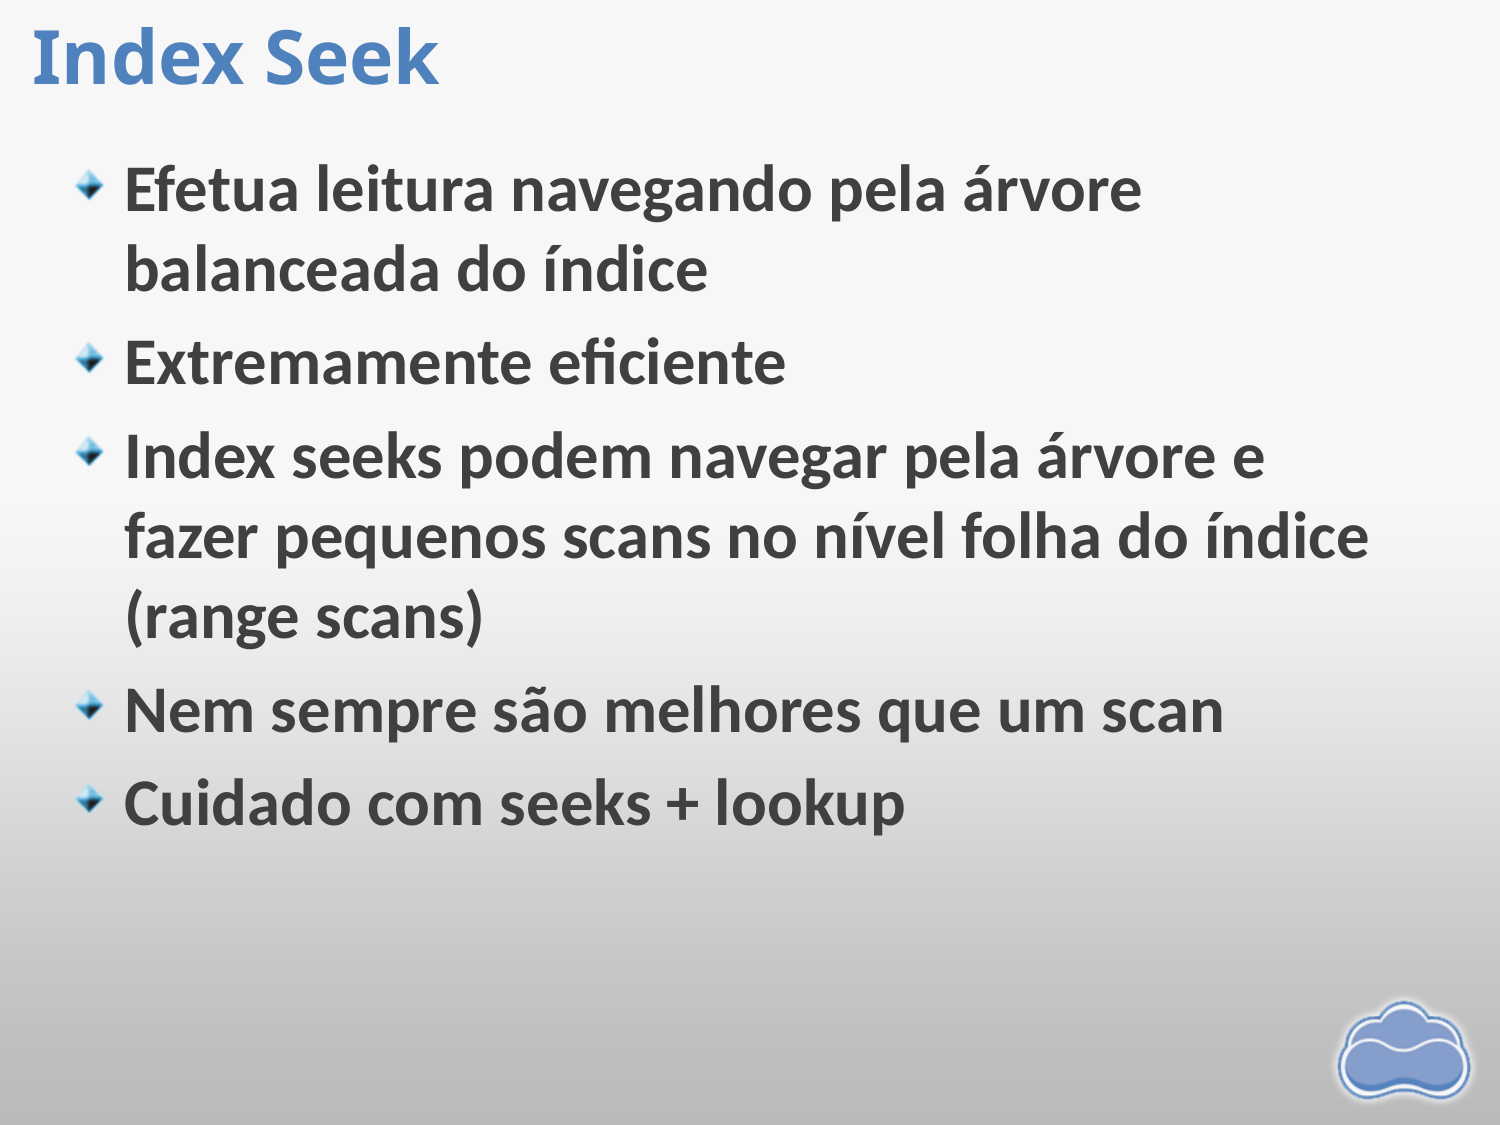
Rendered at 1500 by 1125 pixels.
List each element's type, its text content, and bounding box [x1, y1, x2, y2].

list Efetua leitura navegando pela árvore balanceada do índice Extremamente eficiente Index seeks podem navegar pela árvore e fazer pequenos scans no nível folha do índice (range scans) Nem sempre são melhores que um scan Cuidado com seeks + lookup [53, 137, 1425, 1059]
picture [0, 0, 1500, 1125]
title Index Seek [17, 0, 1495, 114]
